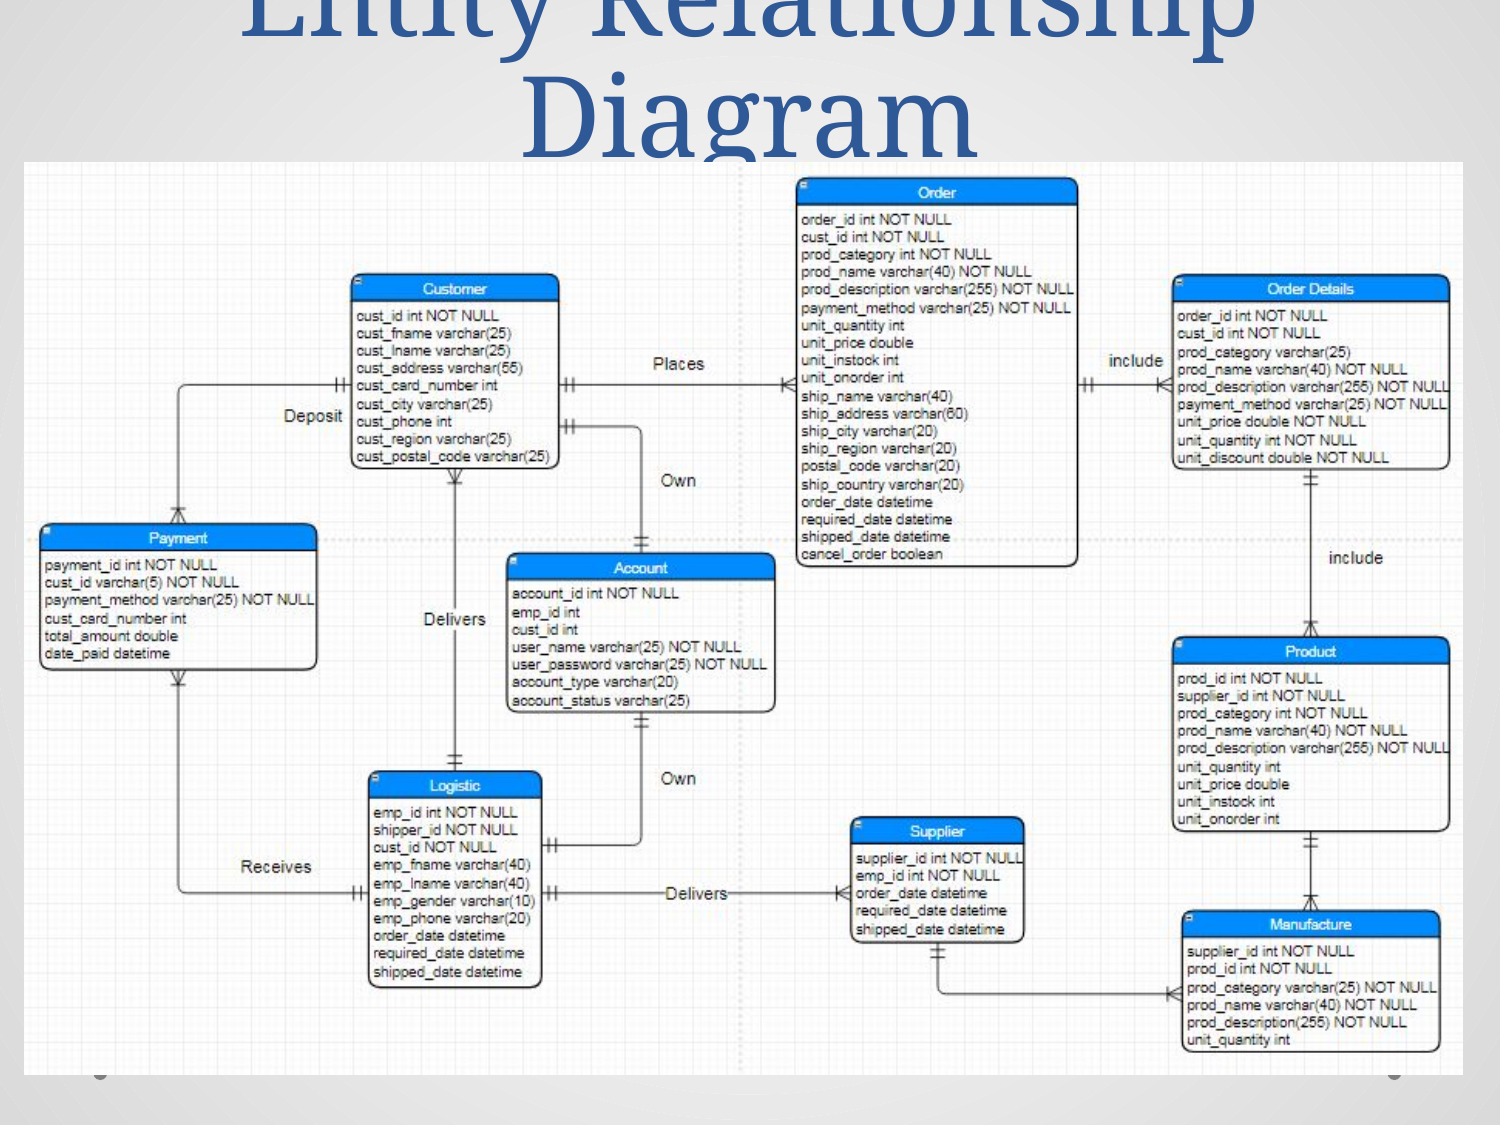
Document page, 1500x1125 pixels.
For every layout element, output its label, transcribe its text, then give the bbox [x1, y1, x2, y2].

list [24, 162, 1463, 1076]
title Entity Relationship Diagram [75, 0, 1425, 160]
